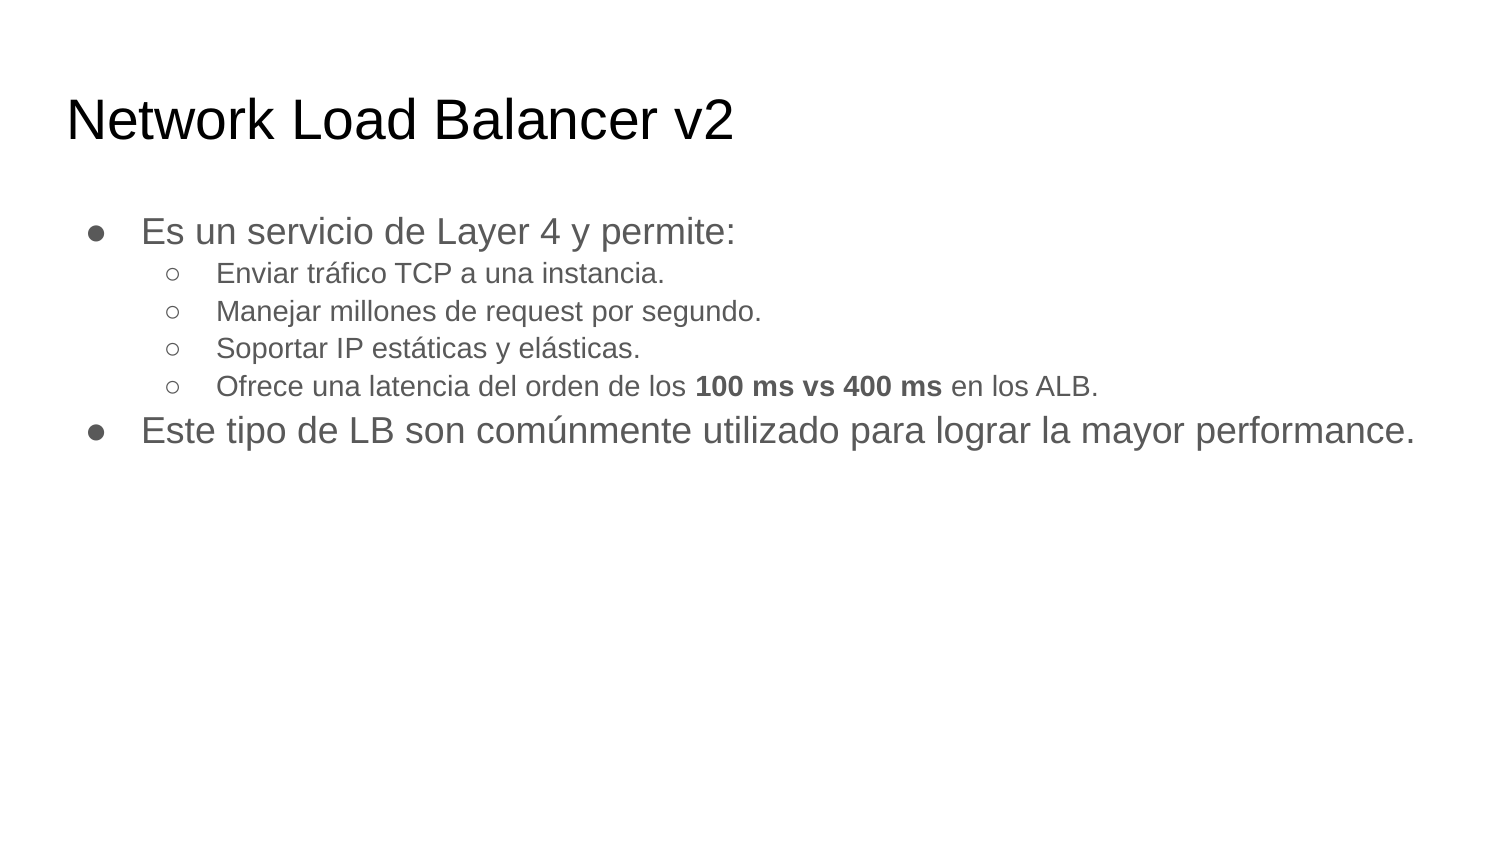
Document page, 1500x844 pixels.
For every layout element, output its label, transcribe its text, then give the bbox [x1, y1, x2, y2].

title Network Load Balancer v2 [51, 72, 1449, 167]
list Es un servicio de Layer 4 y permite: Enviar tráfico TCP a una instancia. Manejar millones de request por segundo. Soportar IP estáticas y elásticas. Ofrece una latencia del orden de los 100 ms vs 400 ms en los ALB. Este tipo de LB son comúnmente utilizado para lograr la mayor performance. [51, 189, 1449, 750]
